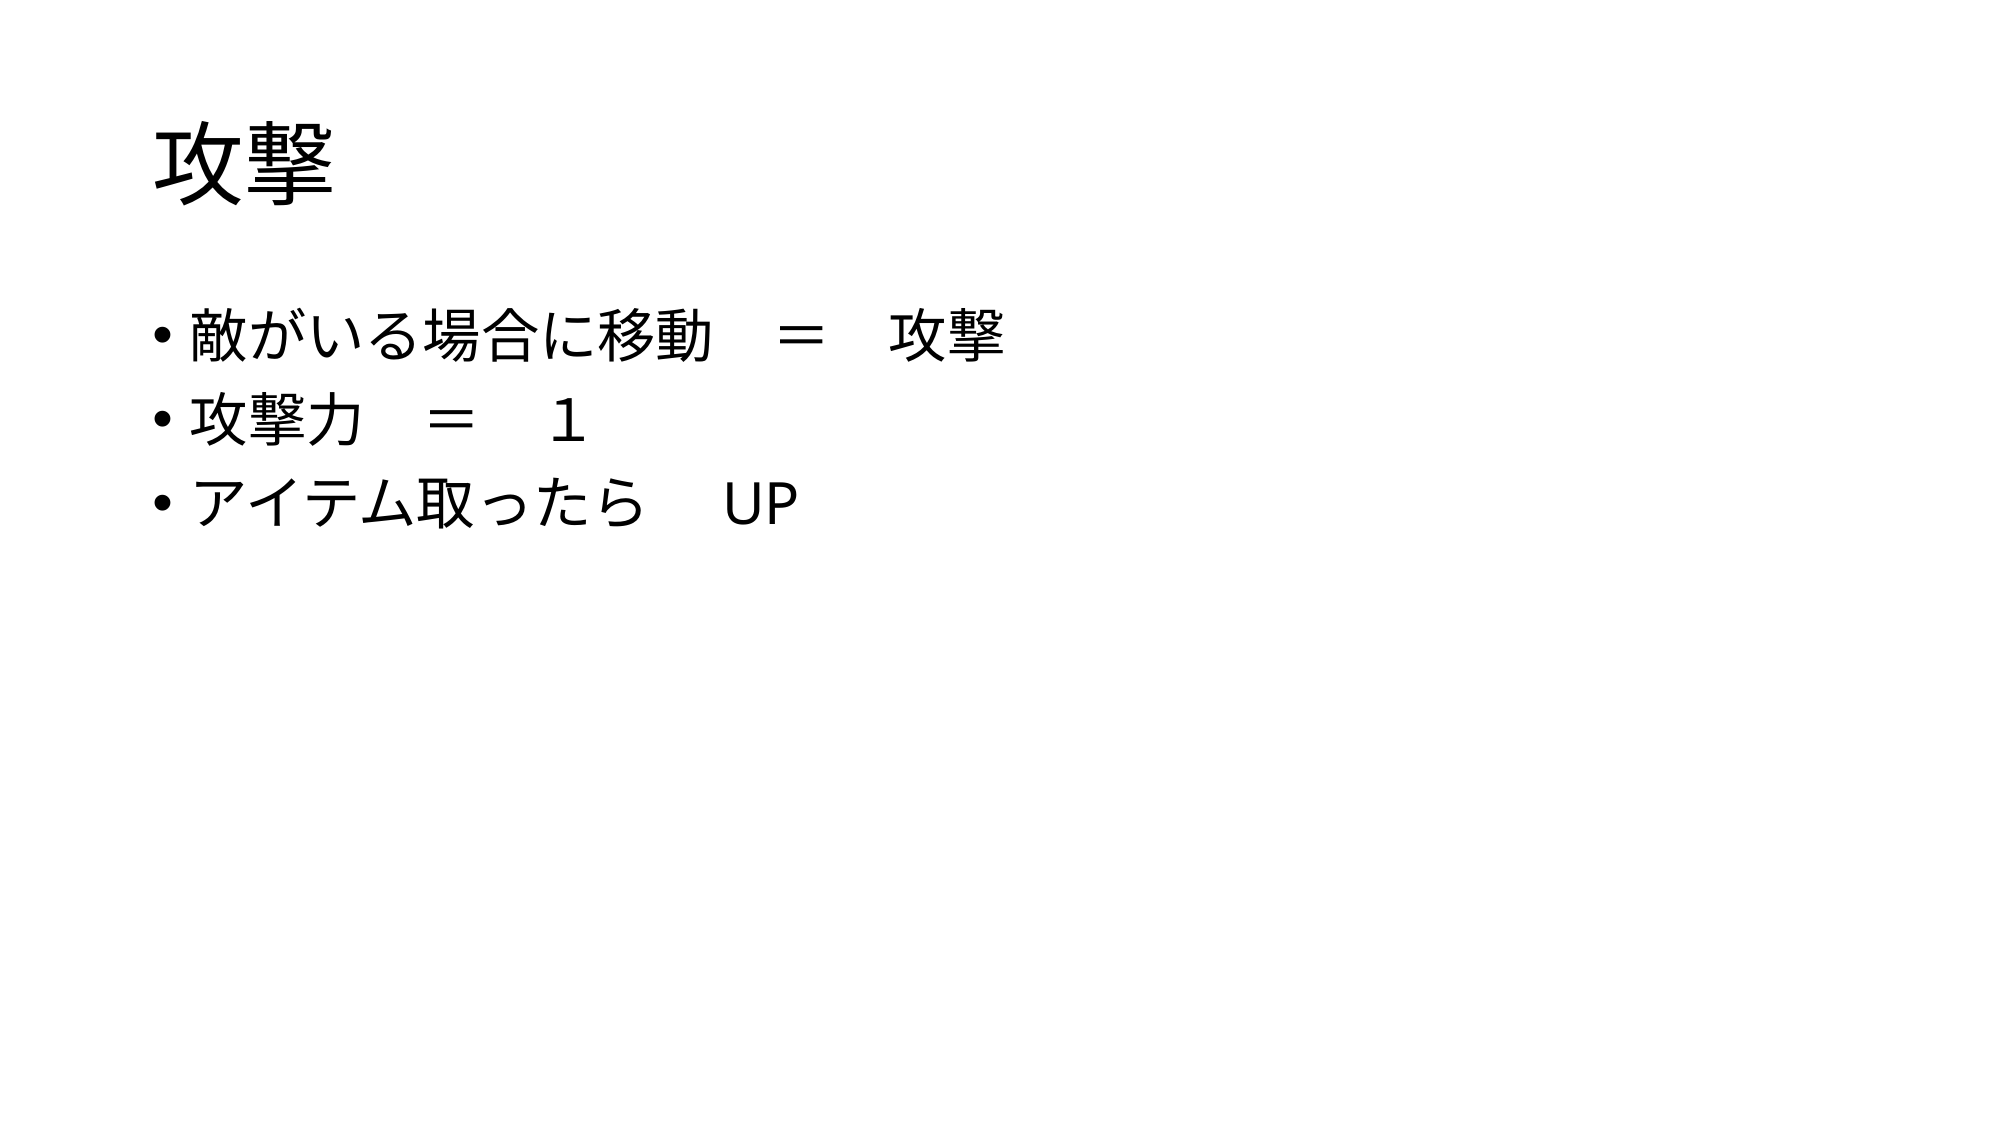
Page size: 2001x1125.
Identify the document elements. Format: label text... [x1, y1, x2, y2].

title 攻撃 [137, 59, 1863, 278]
list 敵がいる場合に移動 ＝ 攻撃 攻撃力 ＝ １ アイテム取ったら UP [137, 299, 1863, 1014]
